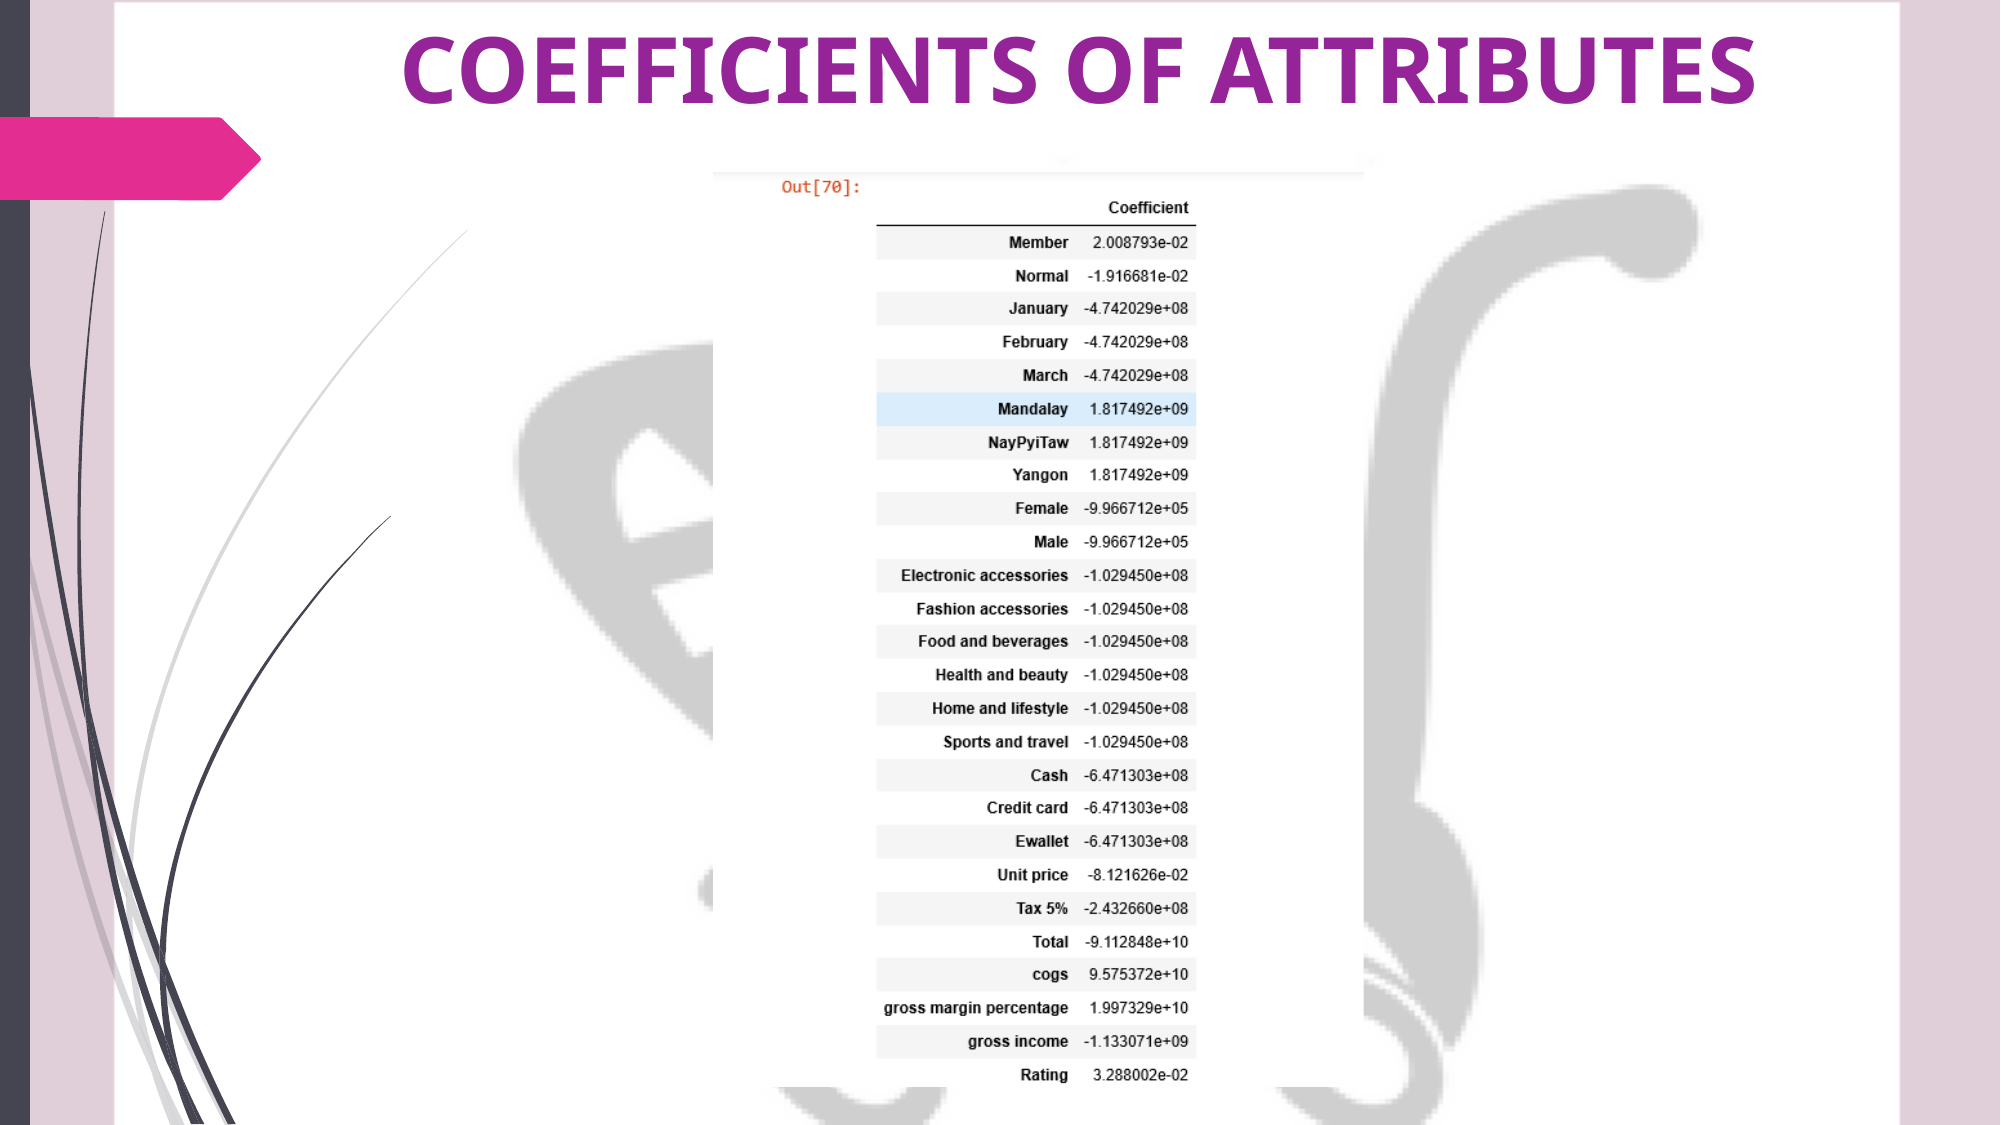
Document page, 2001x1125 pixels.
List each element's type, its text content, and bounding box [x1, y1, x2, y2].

title COEFFICIENTS OF ATTRIBUTES [348, 4, 1810, 215]
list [713, 172, 1364, 1087]
